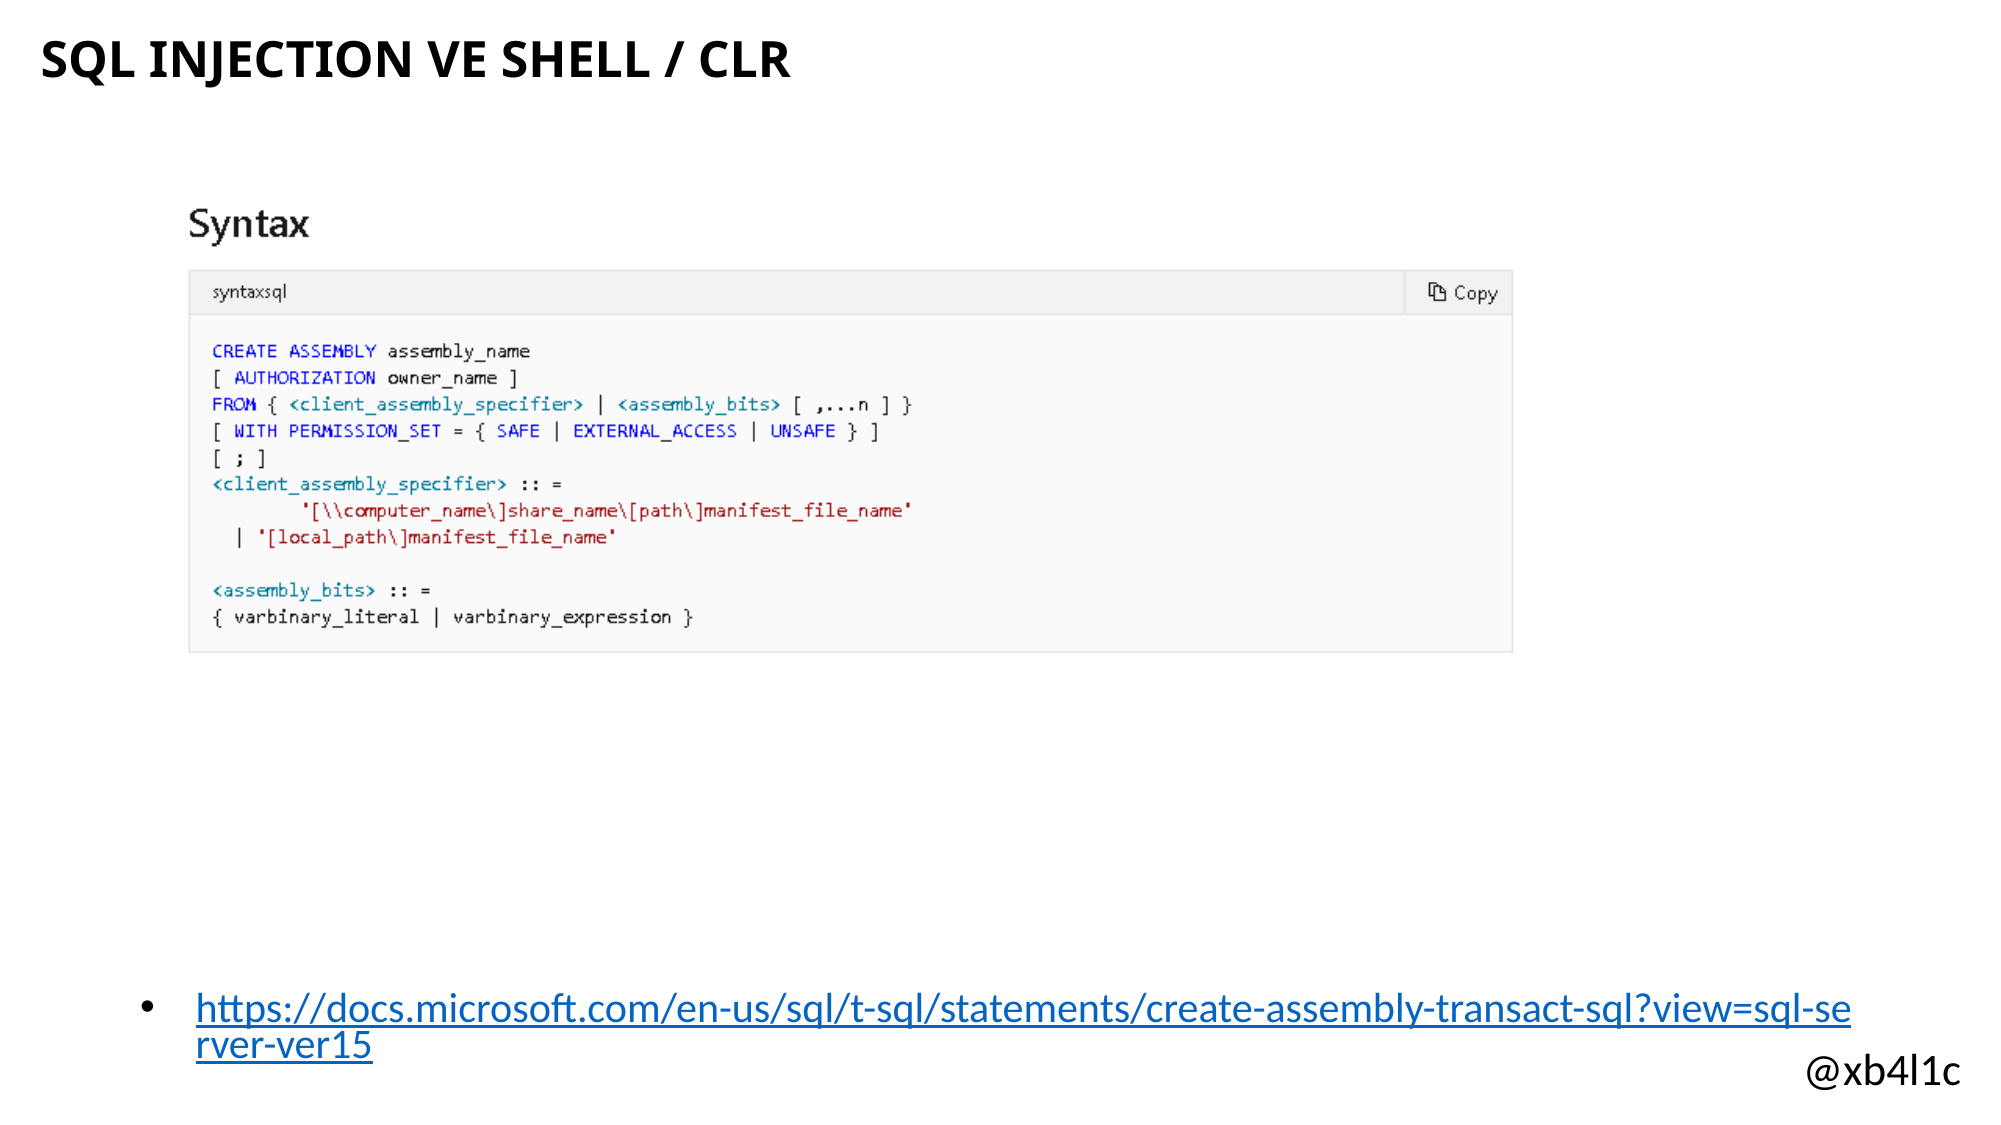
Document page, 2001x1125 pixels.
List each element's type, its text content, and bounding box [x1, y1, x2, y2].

text_box https://docs.microsoft.com/en-us/sql/t-sql/statements/create-assembly-transact-sql?view=sql-server-ver15 [125, 220, 1870, 1040]
title SQL INJECTION VE SHELL / CLR [25, 24, 1526, 96]
picture [181, 195, 1526, 664]
subtitle @xb4l1c [1787, 1039, 1978, 1105]
